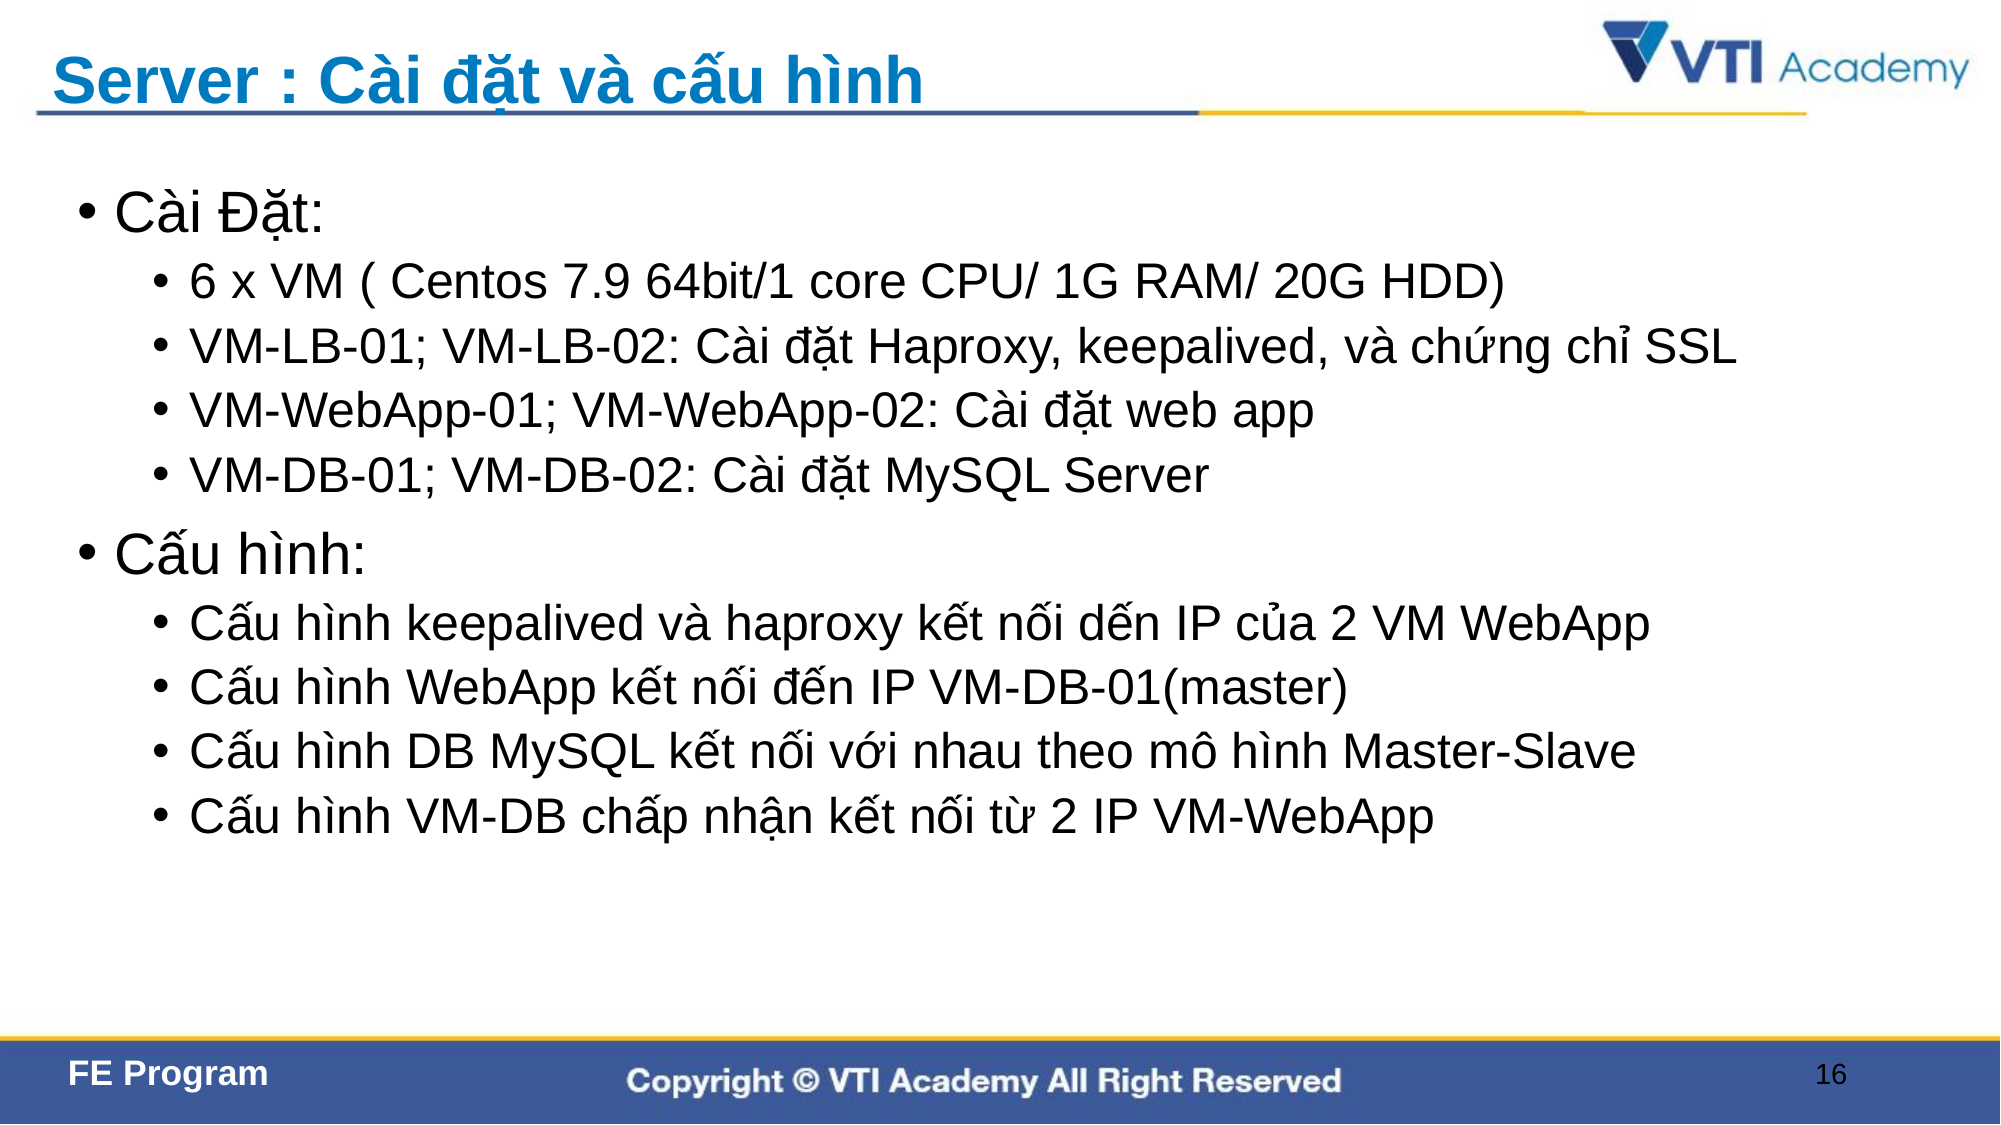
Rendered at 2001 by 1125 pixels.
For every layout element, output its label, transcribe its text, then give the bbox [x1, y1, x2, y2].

picture [0, 1, 2000, 1124]
title Server : Cài đặt và cấu hình [37, 37, 1763, 127]
list Cài Đặt: 6 x VM ( Centos 7.9 64bit/1 core CPU/ 1G RAM/ 20G HDD) VM-LB-01; VM-LB-02: Cài đặt Haproxy, keepalived, và chứng chỉ SSL VM-WebApp-01; VM-WebApp-02: Cài đặt web app VM-DB-01; VM-DB-02: Cài đặt MySQL Server Cấu hình: Cấu hình keepalived và haproxy kết nối dến IP của 2 VM WebApp Cấu hình WebApp kết nối đến IP VM-DB-01(master) Cấu hình DB MySQL kết nối với nhau theo mô hình Master-Slave Cấu hình VM-DB chấp nhận kết nối từ 2 IP VM-WebApp [62, 174, 1885, 889]
slide_number 16 [1412, 1042, 1863, 1103]
